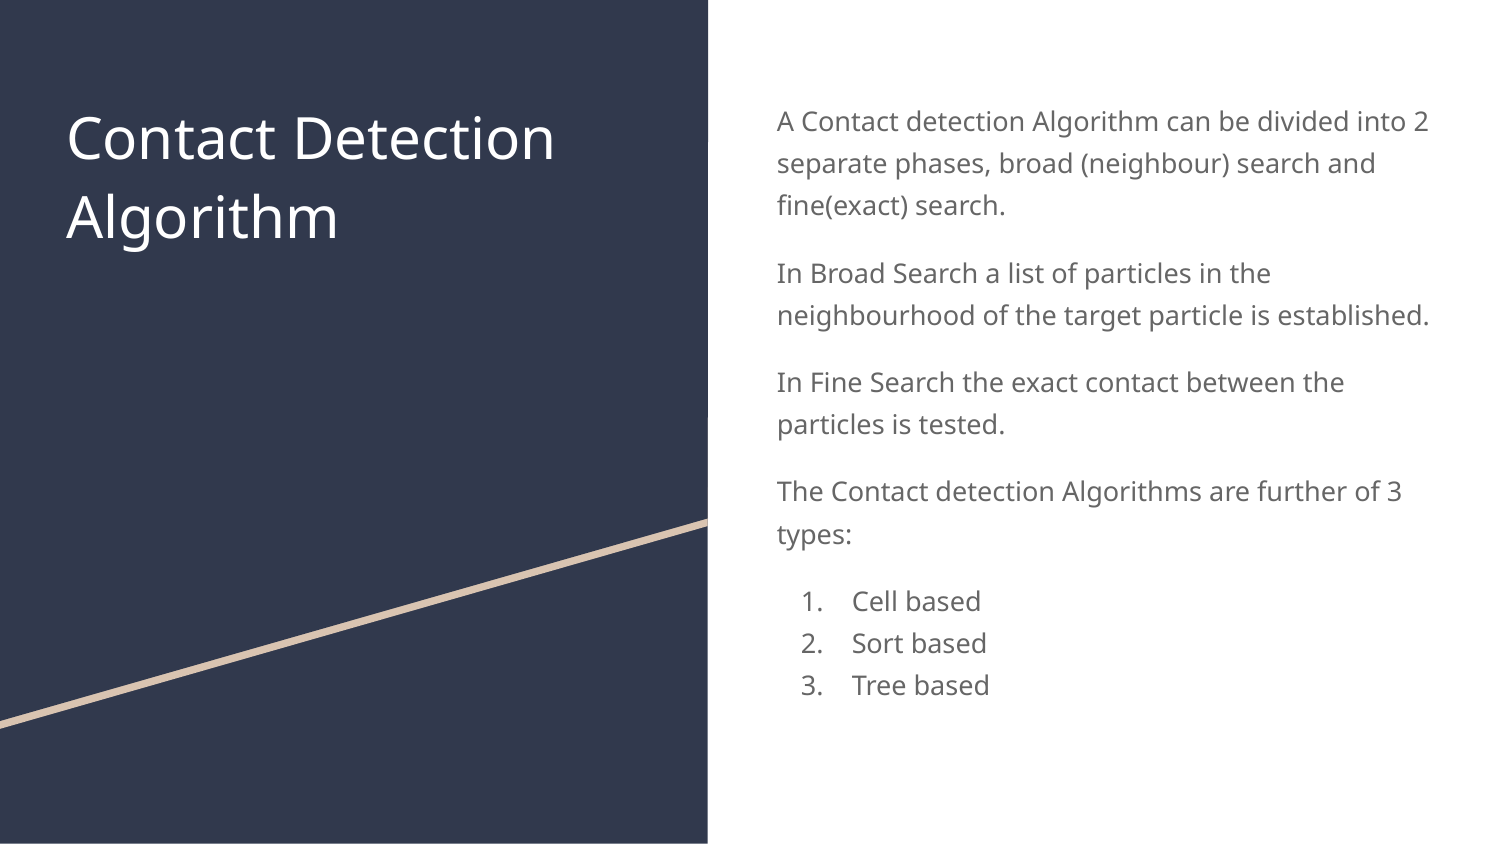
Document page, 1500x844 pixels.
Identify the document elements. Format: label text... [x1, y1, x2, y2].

list A Contact detection Algorithm can be divided into 2 separate phases, broad (neighbour) search and fine(exact) search. In Broad Search a list of particles in the neighbourhood of the target particle is established. In Fine Search the exact contact between the particles is tested. The Contact detection Algorithms are further of 3 types: Cell based Sort based Tree based [761, 82, 1446, 755]
title Contact Detection Algorithm [51, 82, 660, 494]
